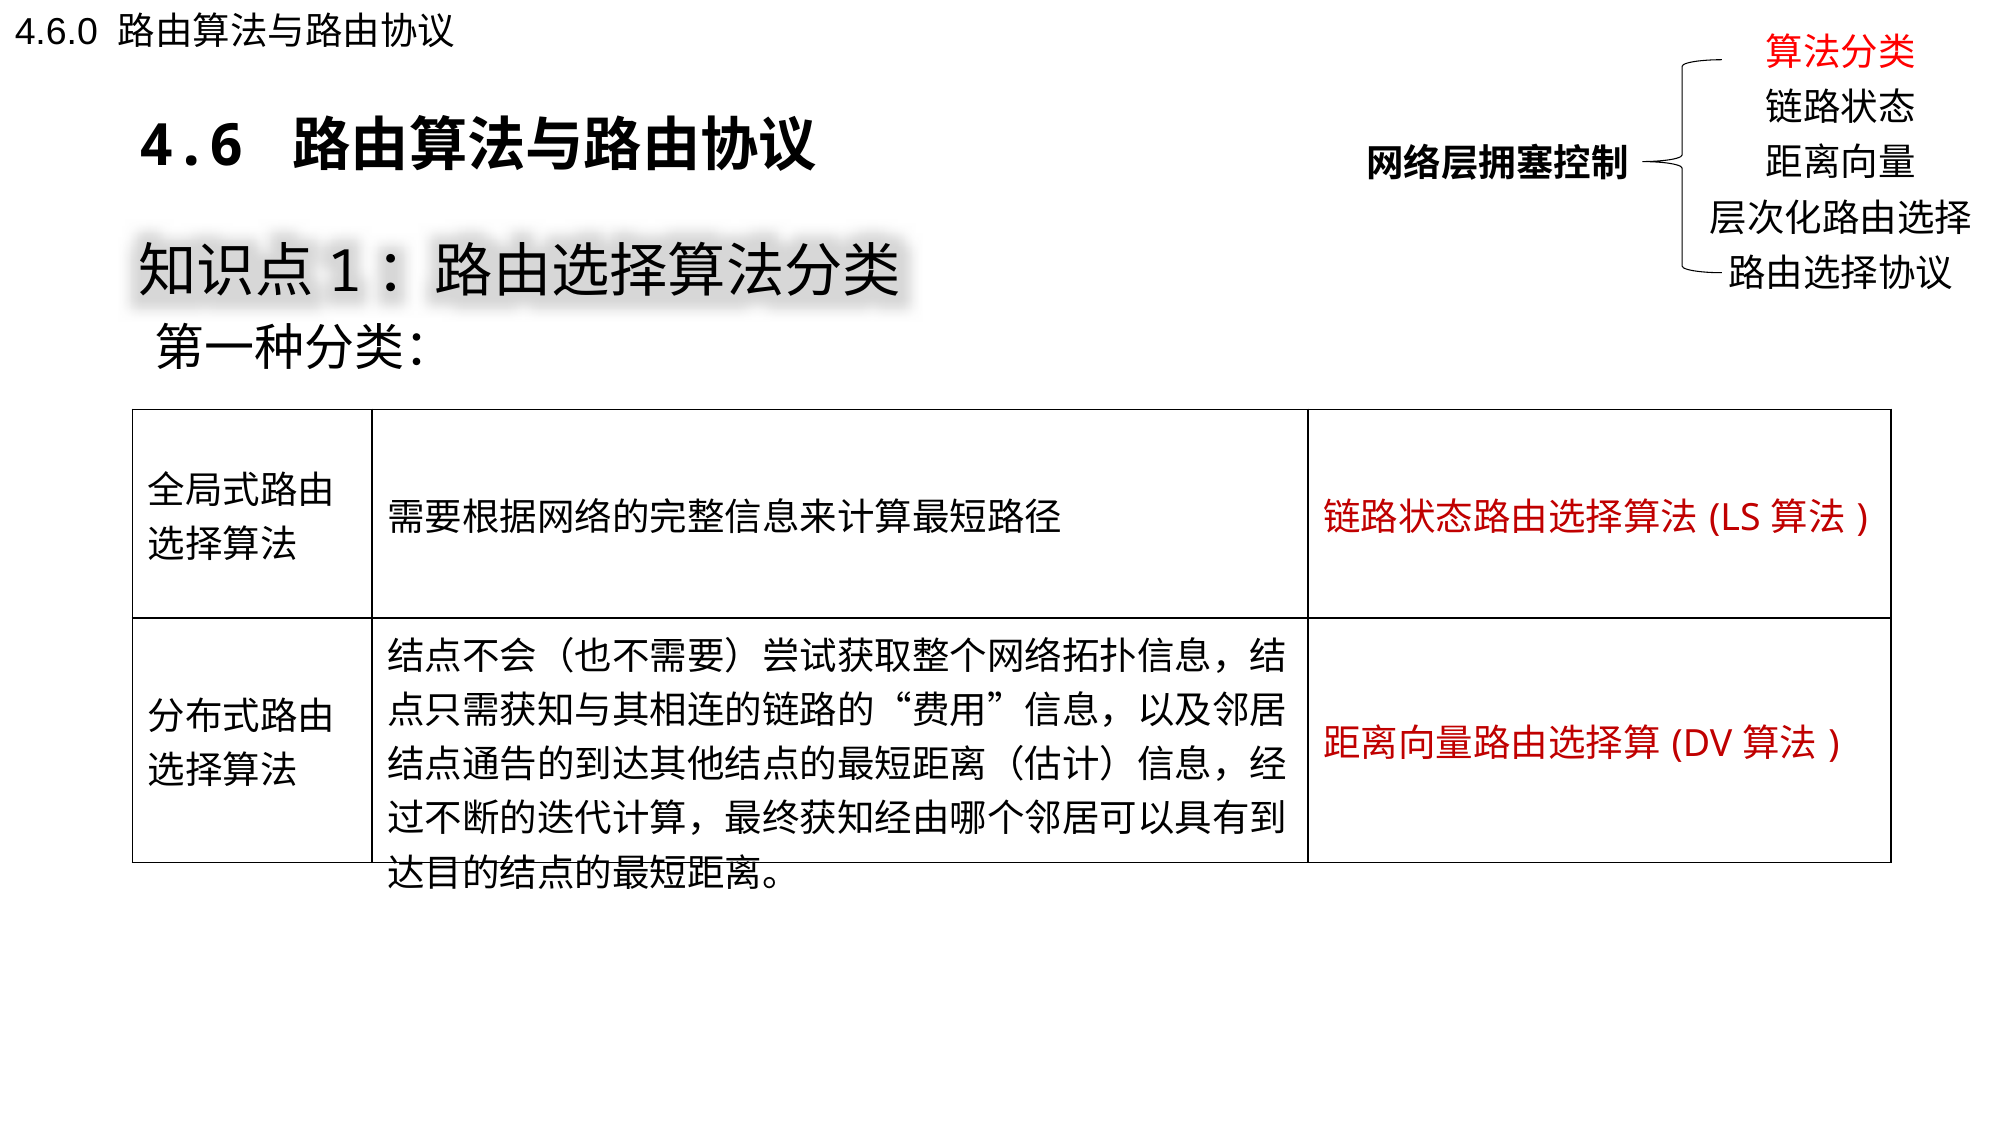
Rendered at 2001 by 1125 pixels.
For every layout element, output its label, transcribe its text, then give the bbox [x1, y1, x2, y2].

table_header 链路状态路由选择算法(LS算法) [1309, 410, 1890, 617]
table_cell 分布式路由选择算法 [133, 619, 371, 862]
text_box 4.6 路由算法与路由协议 [120, 97, 1349, 154]
text_box 知识点1：路由选择算法分类 [120, 172, 1945, 329]
table_cell 结点不会（也不需要）尝试获取整个网络拓扑信息，结点只需获知与其相连的链路的“费用”信息，以及邻居结点通告的到达其他结点的最短距离（估计）信息，经过不断的迭代计算，最终获知经由哪个邻居可以具有到达目的结点的最短距离。 [373, 619, 1307, 862]
table_header 需要根据网络的完整信息来计算最短路径 [373, 410, 1307, 617]
table_cell 距离向量路由选择算(DV算法) [1309, 619, 1890, 862]
table_header 全局式路由选择算法 [133, 410, 371, 617]
text_box 4.6.0 路由算法与路由协议 [0, 0, 536, 59]
text_box 第一种分类： [139, 308, 866, 384]
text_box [1349, 31, 1989, 303]
